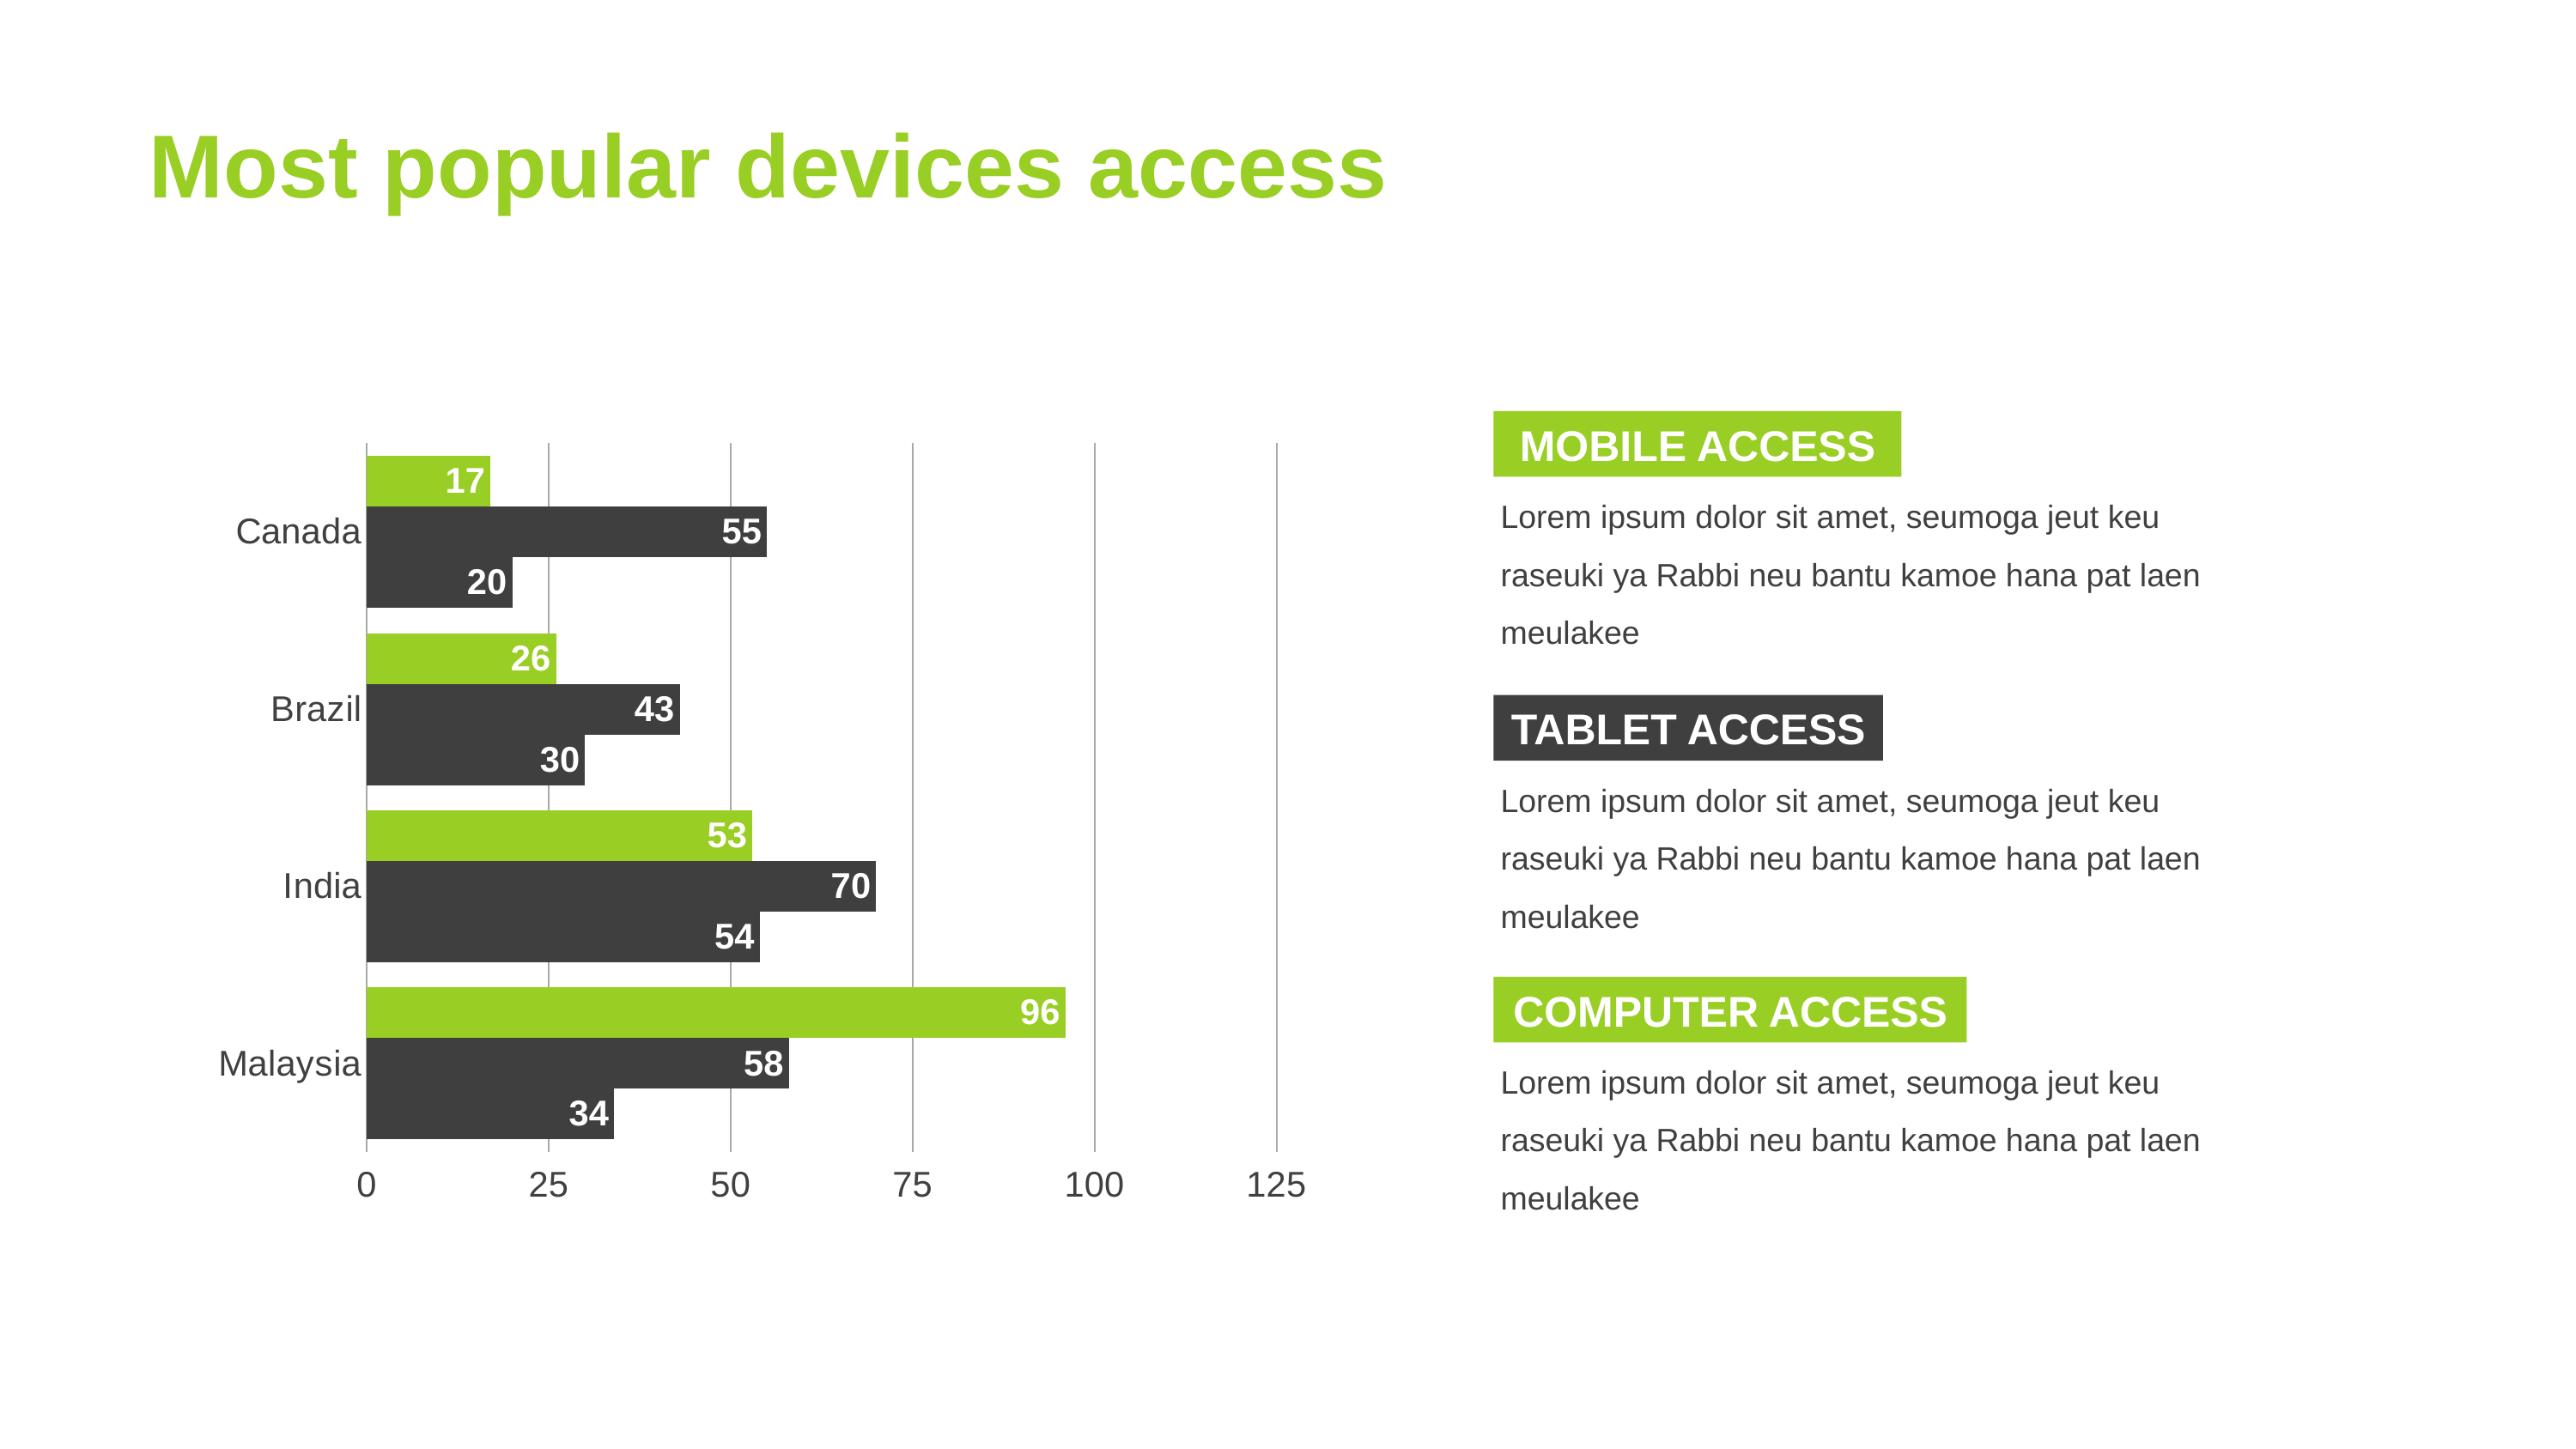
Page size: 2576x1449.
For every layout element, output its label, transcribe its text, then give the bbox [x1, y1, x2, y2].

text_box Lorem ipsum dolor sit amet, seumoga jeut keu raseuki ya Rabbi neu bantu kamoe hana pat laen meulakee [1493, 754, 2236, 943]
text_box Most popular devices access [137, 101, 1577, 222]
text_box MOBILE ACCESS [1493, 410, 1902, 477]
text_box Lorem ipsum dolor sit amet, seumoga jeut keu raseuki ya Rabbi neu bantu kamoe hana pat laen meulakee [1493, 1034, 2236, 1224]
text_box TABLET ACCESS [1493, 694, 1883, 754]
text_box COMPUTER ACCESS [1493, 976, 1967, 1034]
text_box Lorem ipsum dolor sit amet, seumoga jeut keu raseuki ya Rabbi neu bantu kamoe hana pat laen meulakee [1493, 470, 2236, 658]
chart [209, 403, 1307, 1217]
